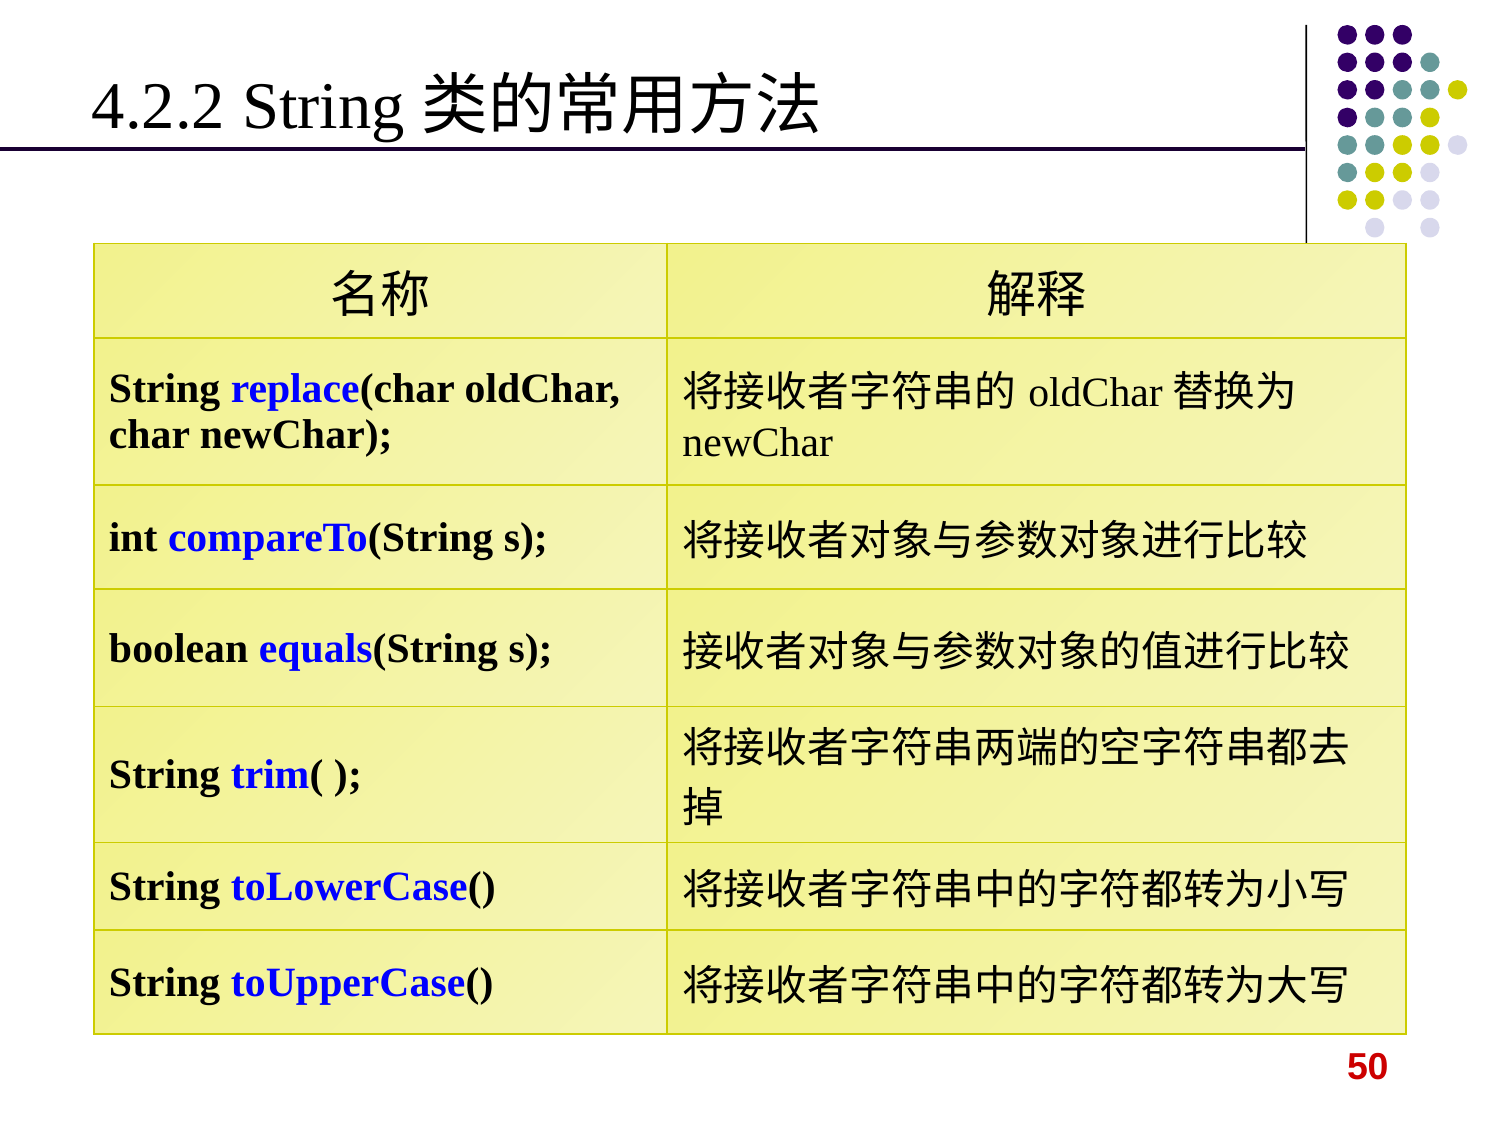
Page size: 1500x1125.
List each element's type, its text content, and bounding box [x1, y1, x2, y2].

table_cell 将接收者字符串中的字符都转为小写 [668, 843, 1405, 929]
table_cell String toUpperCase() [95, 931, 666, 1033]
table_cell String replace(char oldChar, char newChar); [95, 339, 666, 484]
table_cell boolean equals(String s); [95, 590, 666, 706]
table_cell int compareTo(String s); [95, 486, 666, 588]
table_header 名称 [95, 244, 666, 337]
table_cell String trim( ); [95, 707, 666, 842]
table_cell 将接收者字符串两端的空字符串都去掉 [668, 707, 1405, 842]
table_header 解释 [668, 244, 1405, 337]
table_cell 将接收者字符串的oldChar替换为newChar [668, 339, 1405, 484]
table_cell 接收者对象与参数对象的值进行比较 [668, 590, 1405, 706]
text_box 4.2.2 String类的常用方法 [76, 30, 1315, 149]
table_cell String toLowerCase() [95, 843, 666, 929]
table_cell 将接收者字符串中的字符都转为大写 [668, 931, 1405, 1033]
table_cell 将接收者对象与参数对象进行比较 [668, 486, 1405, 588]
